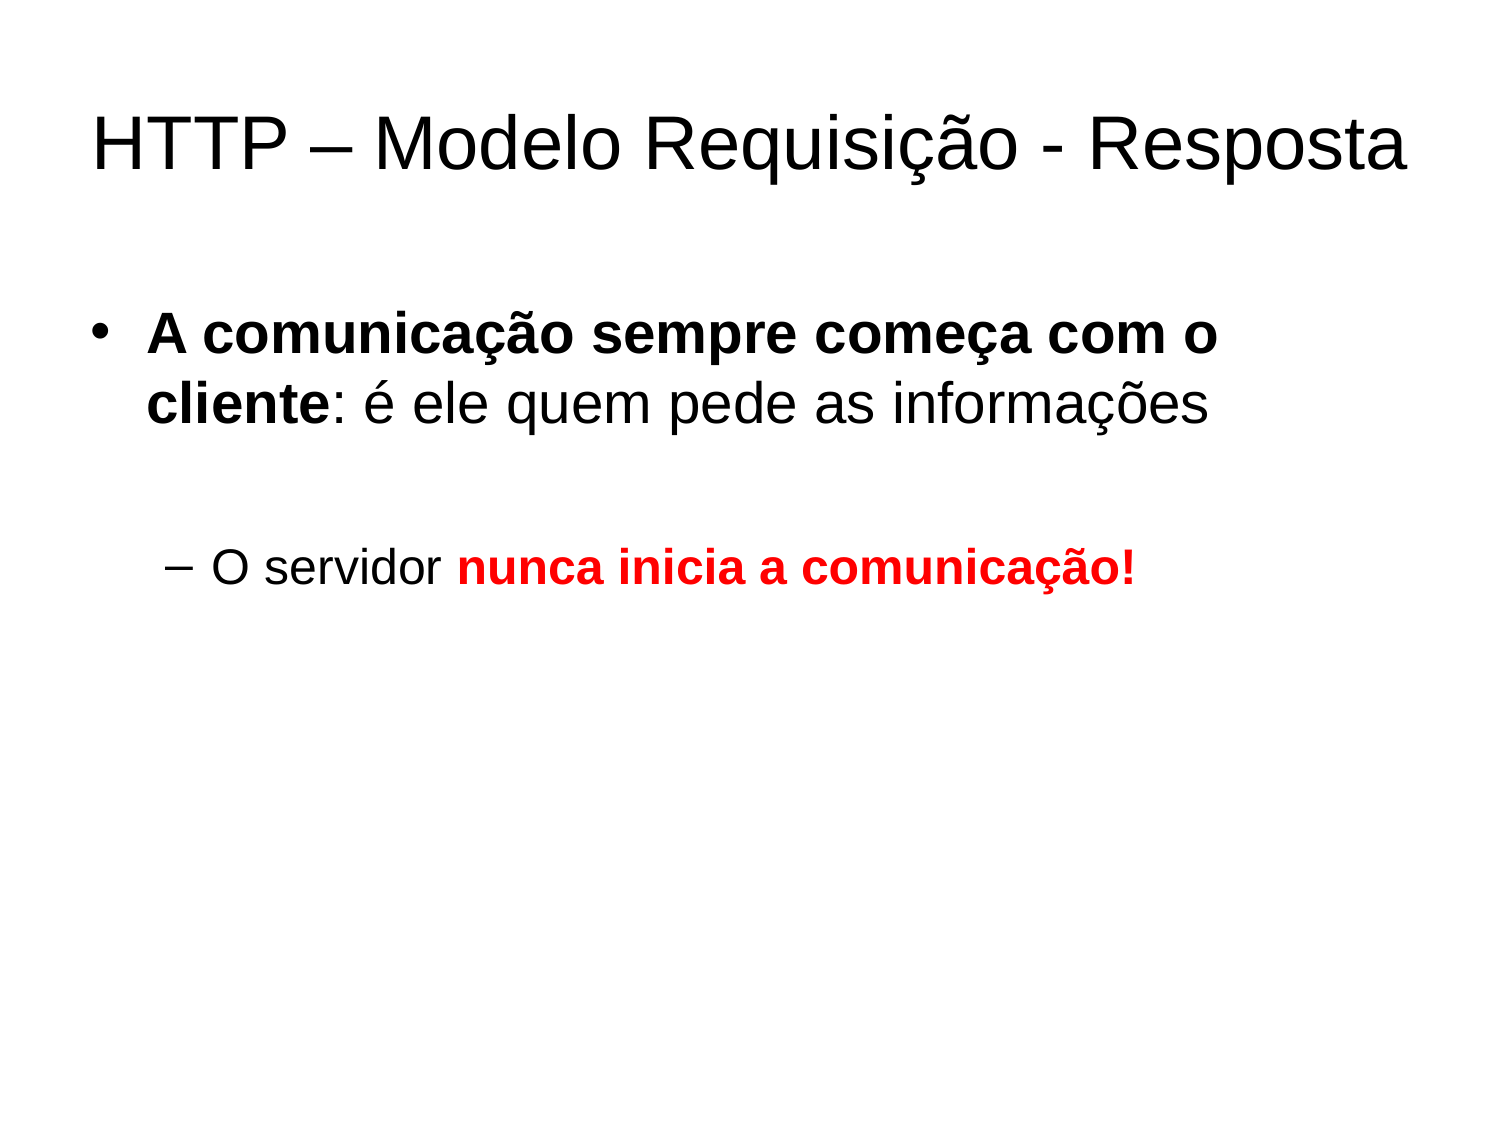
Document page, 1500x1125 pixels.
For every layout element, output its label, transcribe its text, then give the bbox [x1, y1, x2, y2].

title HTTP – Modelo Requisição - Resposta [75, 45, 1425, 233]
list A comunicação sempre começa com o cliente: é ele quem pede as informações O servidor nunca inicia a comunicação! [75, 287, 1425, 1043]
